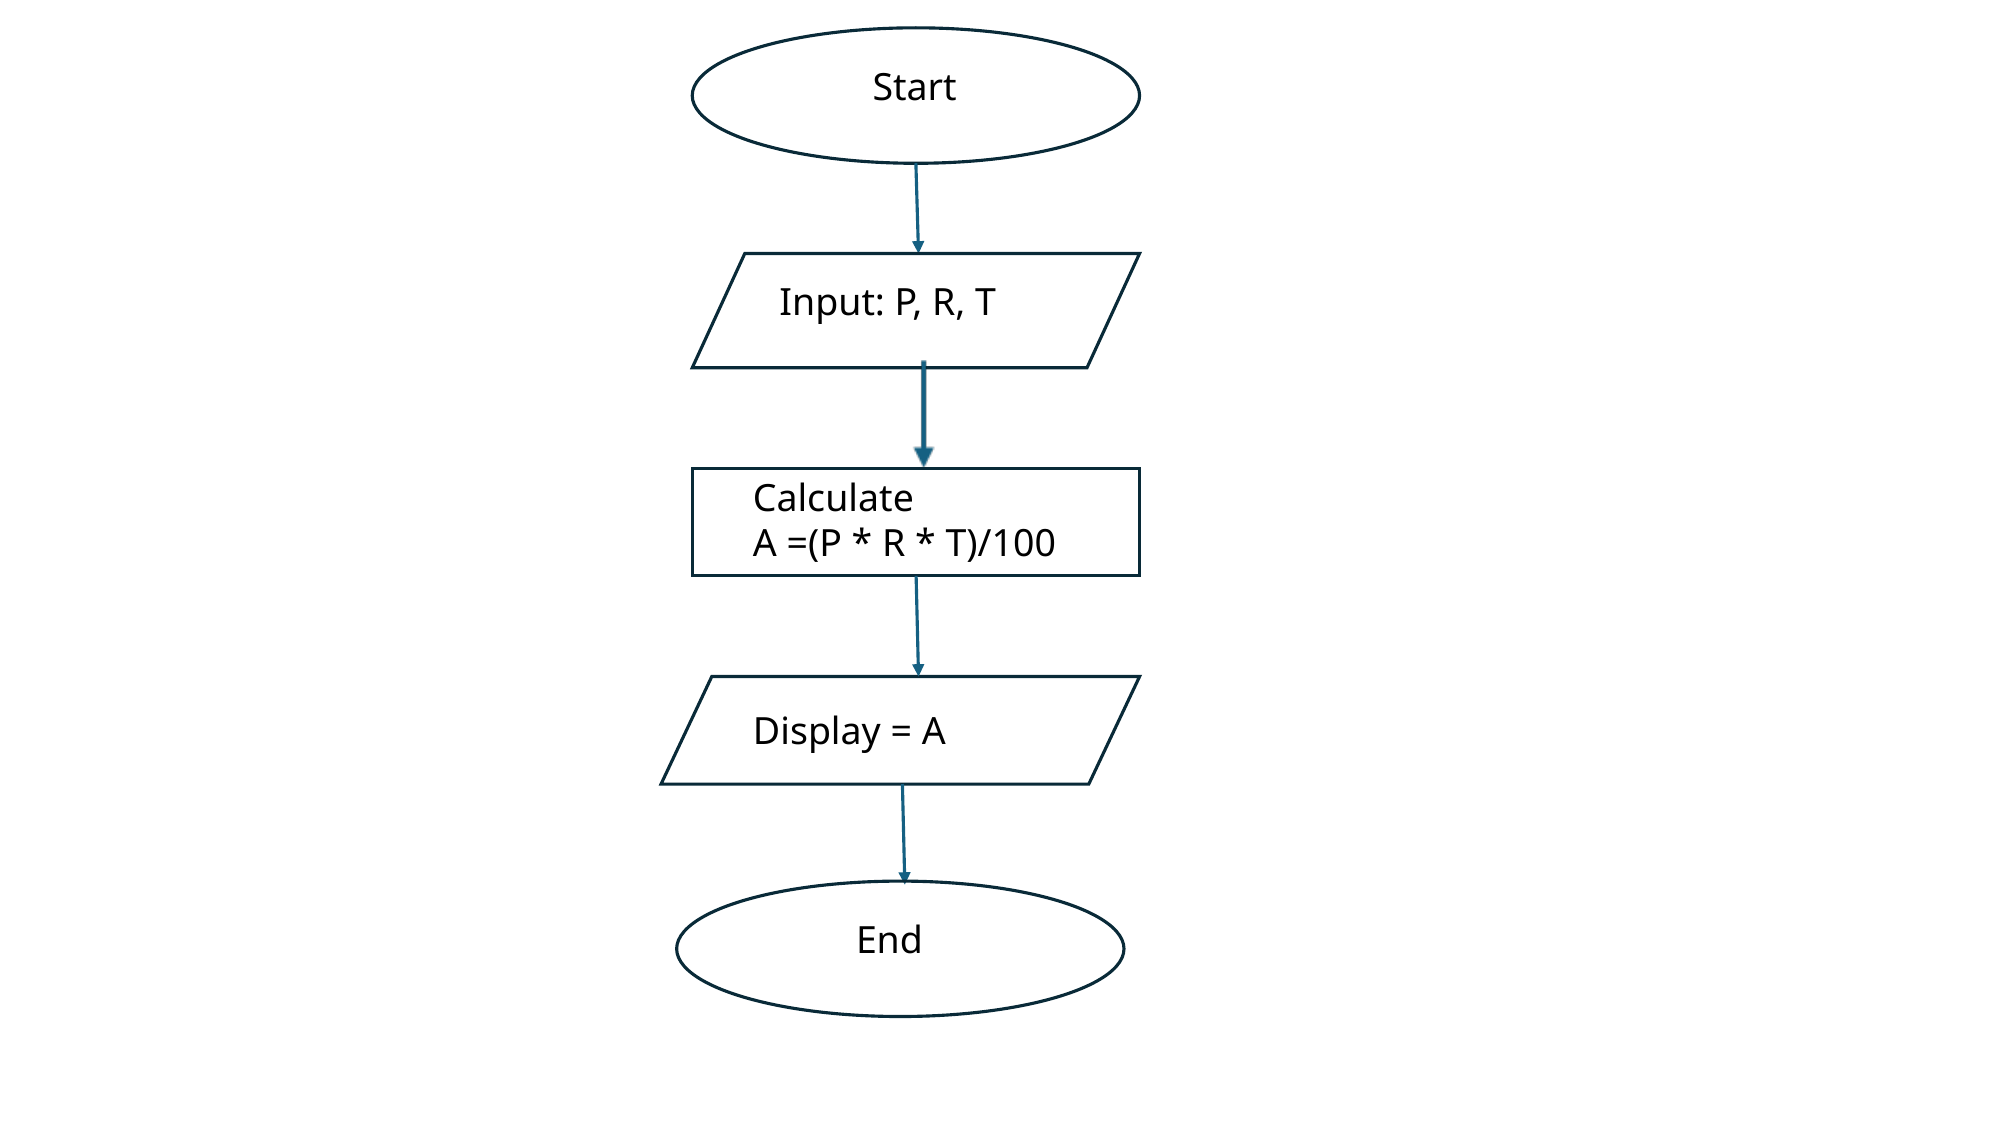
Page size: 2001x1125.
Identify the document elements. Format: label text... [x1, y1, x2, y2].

text_box [675, 879, 1116, 1019]
text_box [691, 467, 1141, 577]
picture [901, 360, 946, 489]
text_box Display = A [738, 699, 1019, 760]
text_box End [841, 908, 1159, 969]
text_box [658, 674, 1143, 786]
text_box Start [748, 55, 1081, 116]
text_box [901, 783, 906, 886]
text_box Input: P, R, T [764, 270, 1066, 331]
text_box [915, 162, 920, 254]
text_box [689, 251, 1143, 370]
text_box [690, 26, 1142, 165]
text_box Calculate A =(P * R * T)/100 [738, 466, 1092, 571]
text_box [915, 575, 920, 678]
